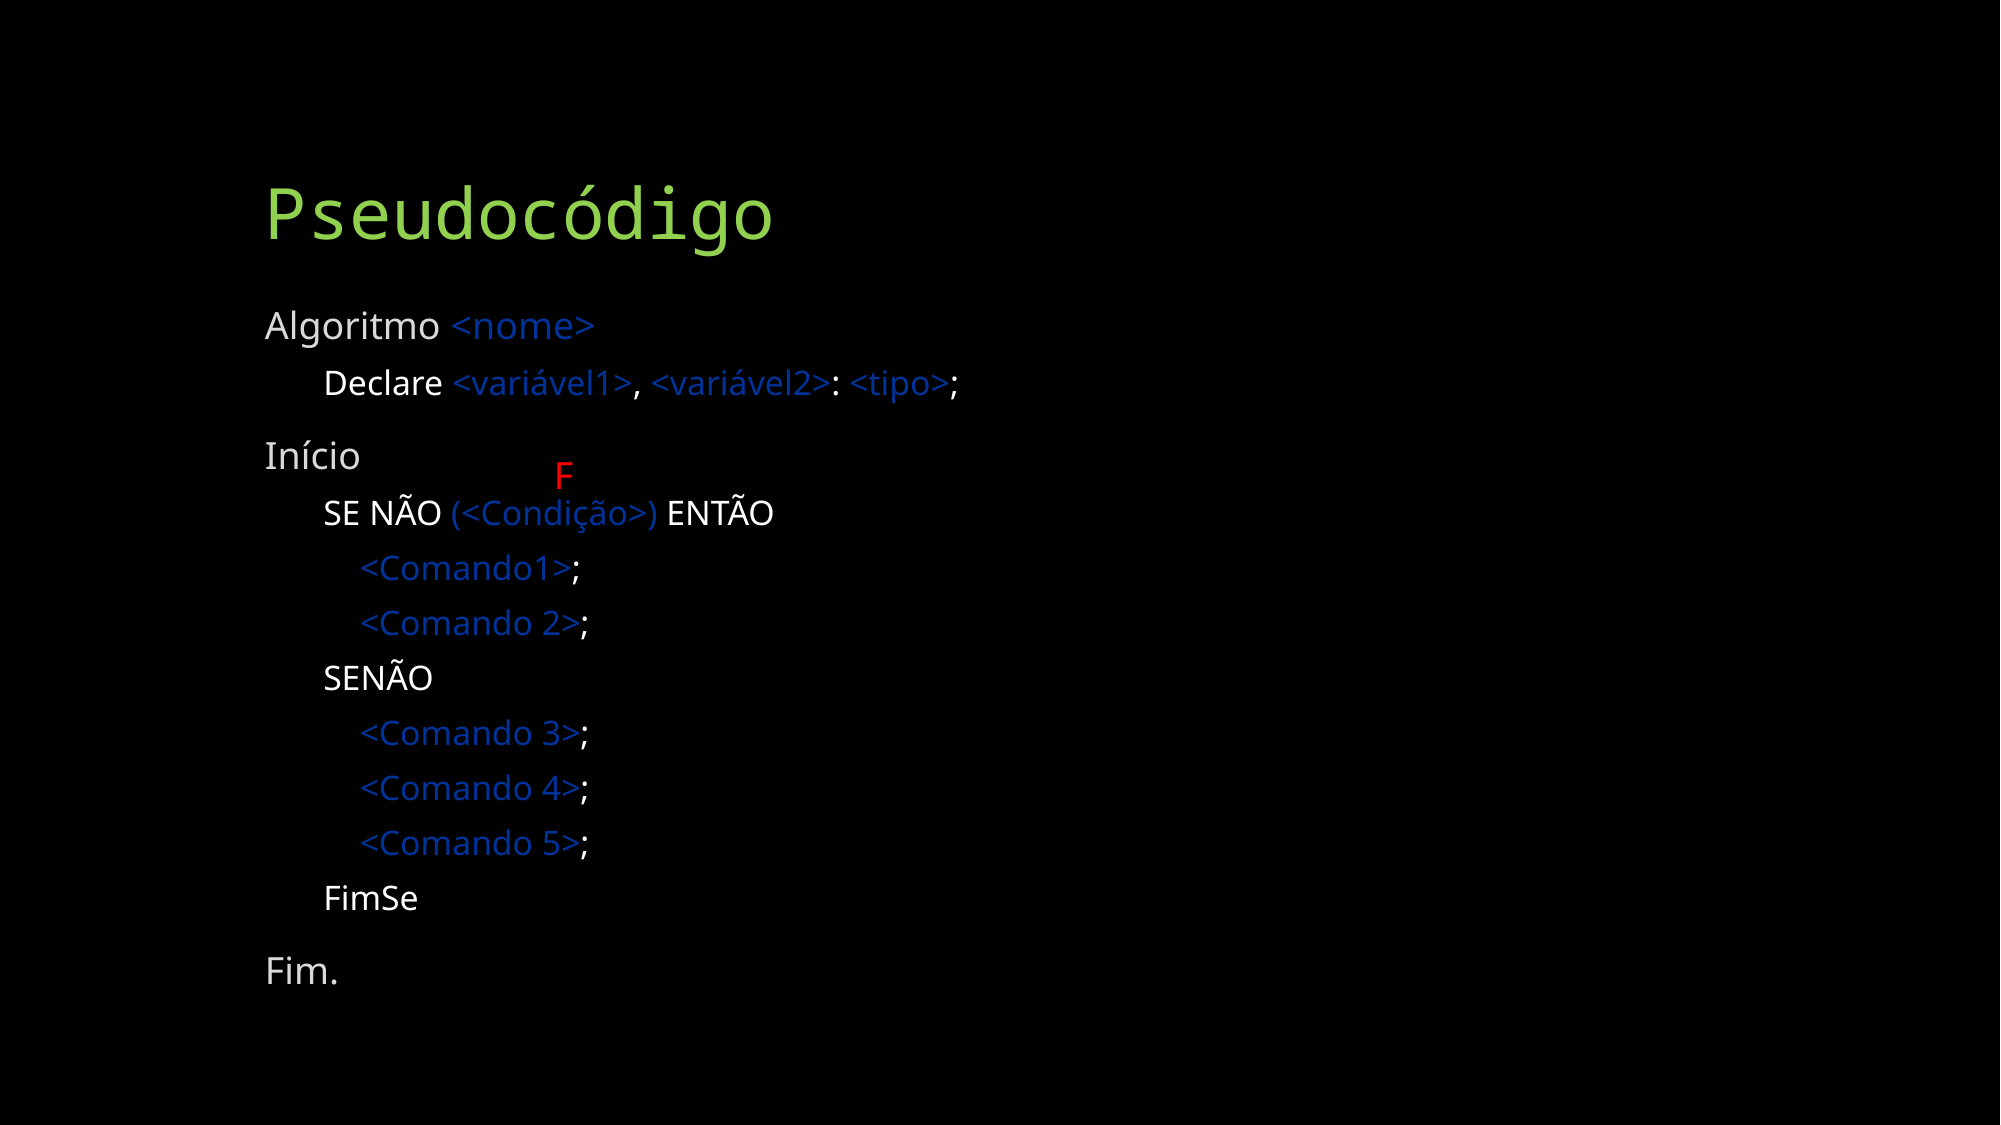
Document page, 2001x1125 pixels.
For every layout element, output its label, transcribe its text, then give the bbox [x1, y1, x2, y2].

title Pseudocódigo [249, 75, 1750, 263]
text_box F [539, 444, 589, 505]
list Algoritmo <nome> Declare <variável1>, <variável2>: <tipo>; Início SE NÃO (<Condição>) ENTÃO <Comando1>; <Comando 2>; SENÃO <Comando 3>; <Comando 4>; <Comando 5>; FimSe Fim. [249, 299, 1750, 1000]
